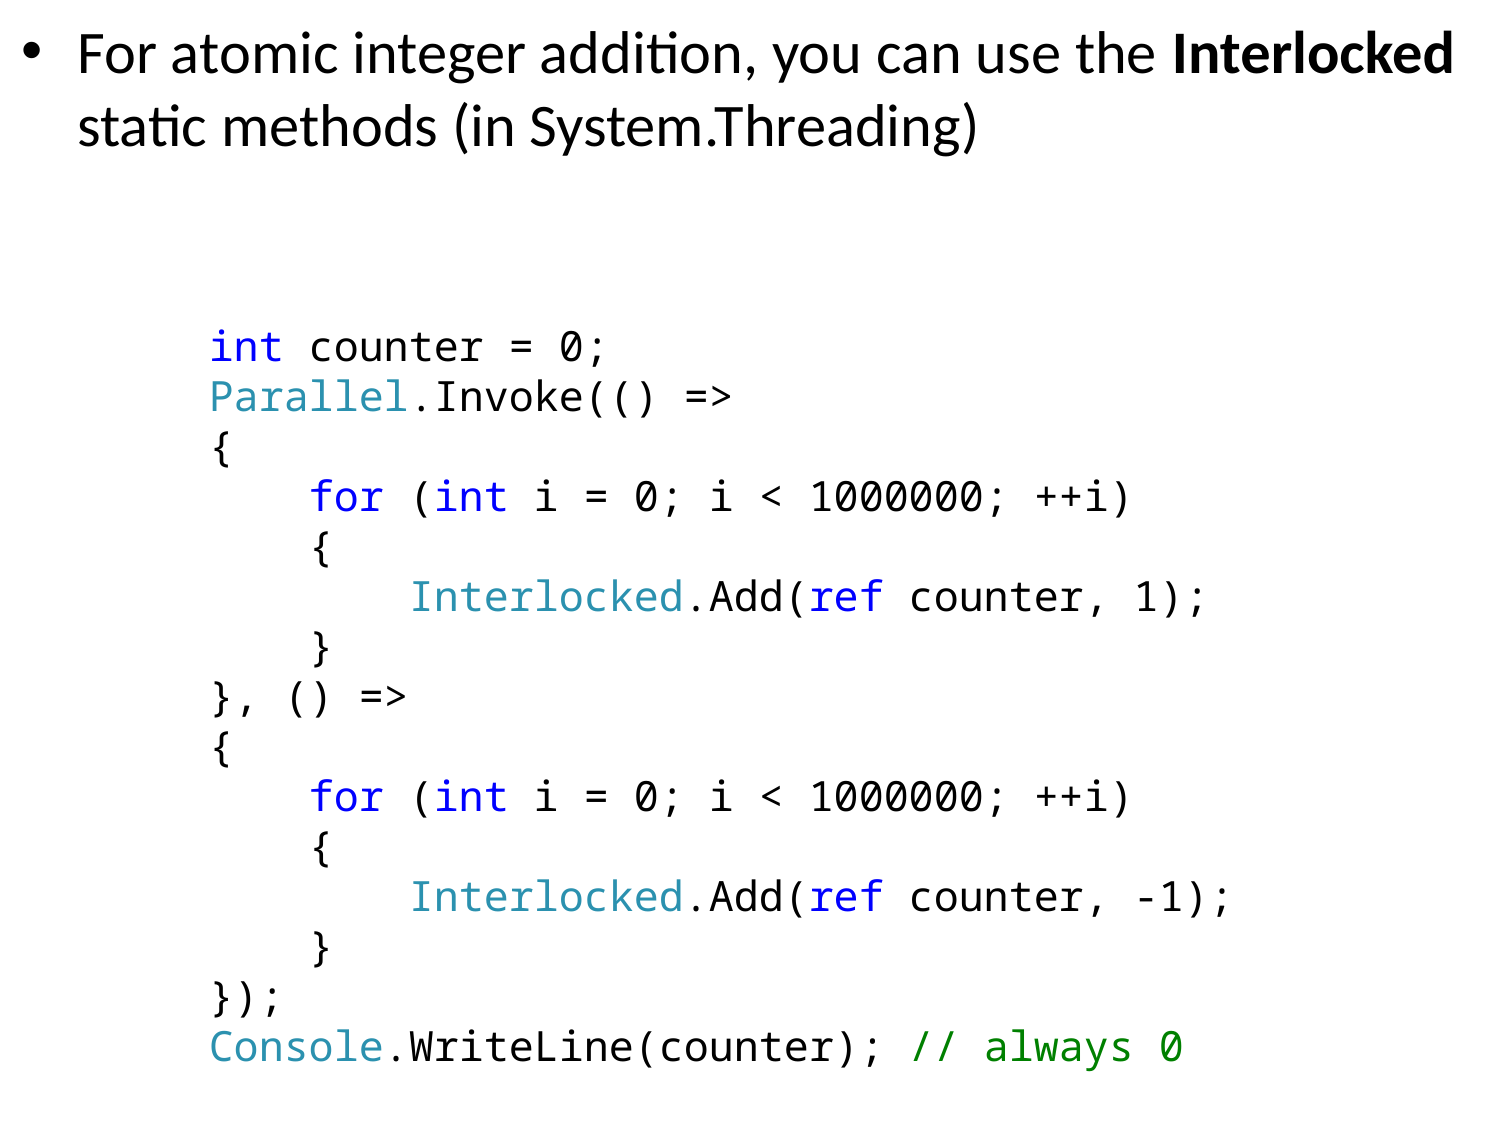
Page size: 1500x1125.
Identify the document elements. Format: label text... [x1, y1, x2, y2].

text_box int counter = 0; Parallel.Invoke(() => { for (int i = 0; i < 1000000; ++i) { Interlocked.Add(ref counter, 1); } }, () => { for (int i = 0; i < 1000000; ++i) { Interlocked.Add(ref counter, -1); } }); Console.WriteLine(counter); // always 0 [0, 312, 1494, 1078]
list For atomic integer addition, you can use the Interlocked static methods (in System.Threading) [6, 5, 1500, 350]
